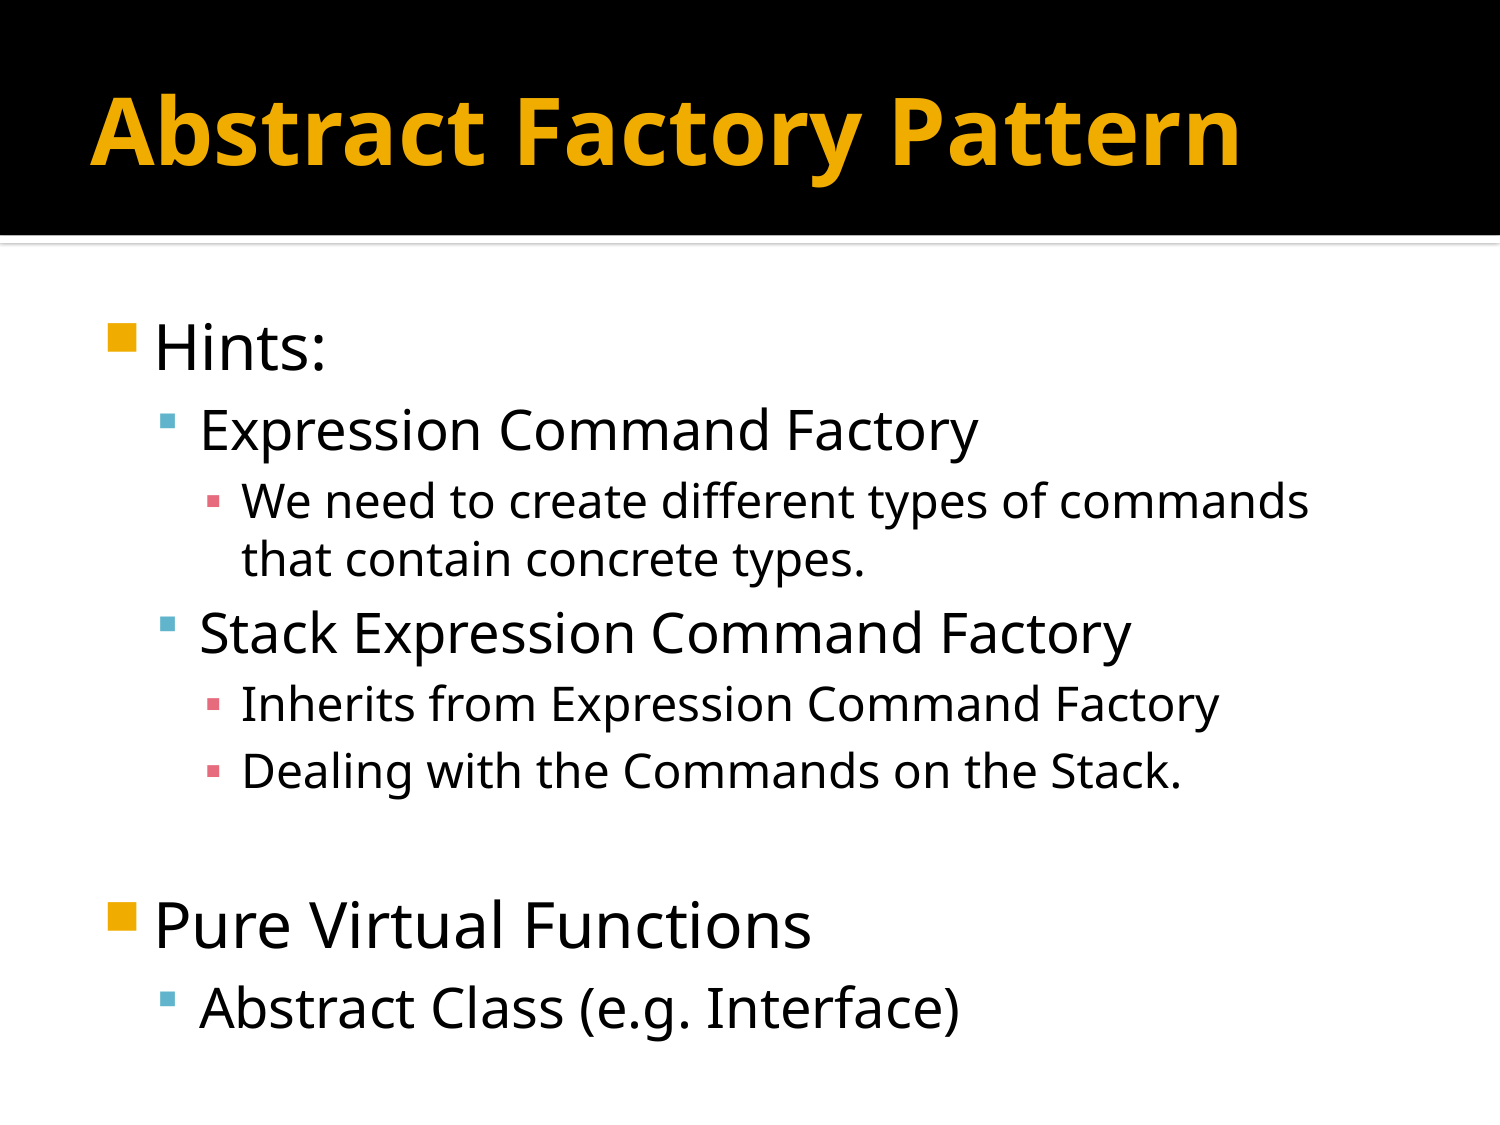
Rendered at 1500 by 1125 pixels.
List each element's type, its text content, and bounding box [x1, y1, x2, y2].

title Abstract Factory Pattern [75, 25, 1425, 231]
list Hints: Expression Command Factory We need to create different types of commands that contain concrete types. Stack Expression Command Factory Inherits from Expression Command Factory Dealing with the Commands on the Stack. Pure Virtual Functions Abstract Class (e.g. Interface) [75, 291, 1425, 1050]
